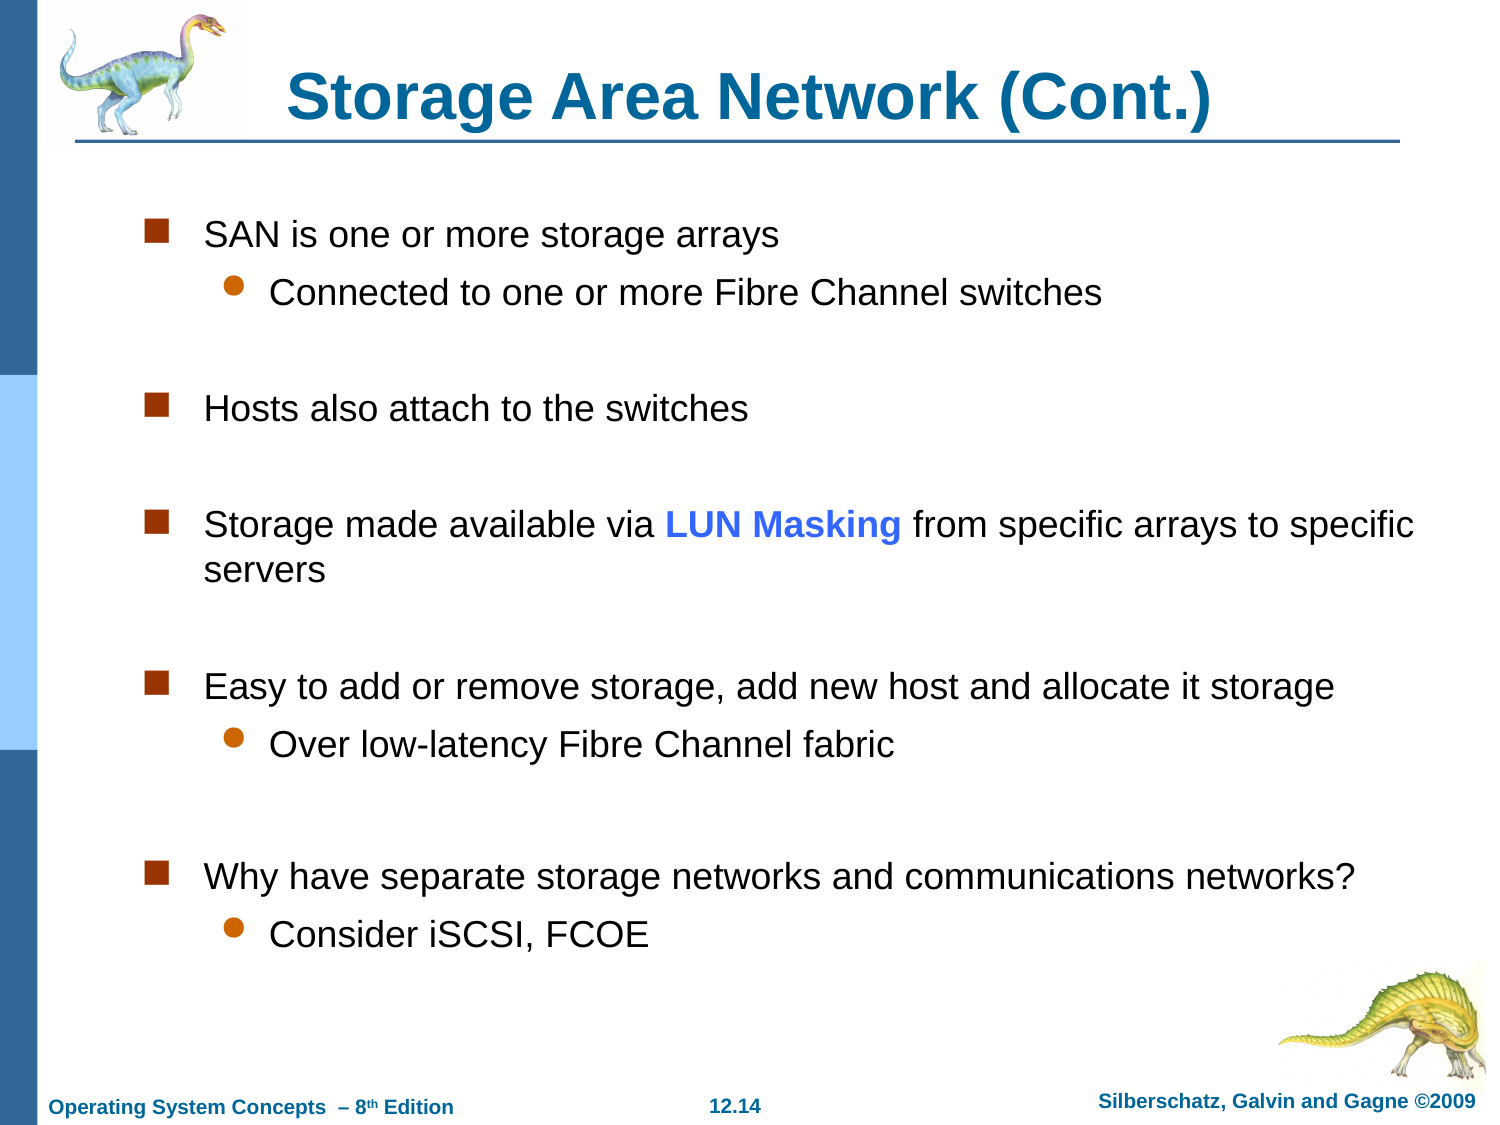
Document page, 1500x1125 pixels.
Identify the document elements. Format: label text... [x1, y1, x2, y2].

picture [1415, 1093, 1423, 1098]
picture [1275, 959, 1486, 1090]
picture [46, 0, 244, 149]
list SAN is one or more storage arrays Connected to one or more Fibre Channel switches Hosts also attach to the switches Storage made available via LUN Masking from specific arrays to specific servers Easy to add or remove storage, add new host and allocate it storage Over low-latency Fibre Channel fabric Why have separate storage networks and communications networks? Consider iSCSI, FCOE [132, 202, 1483, 946]
title Storage Area Network (Cont.) [74, 45, 1426, 141]
